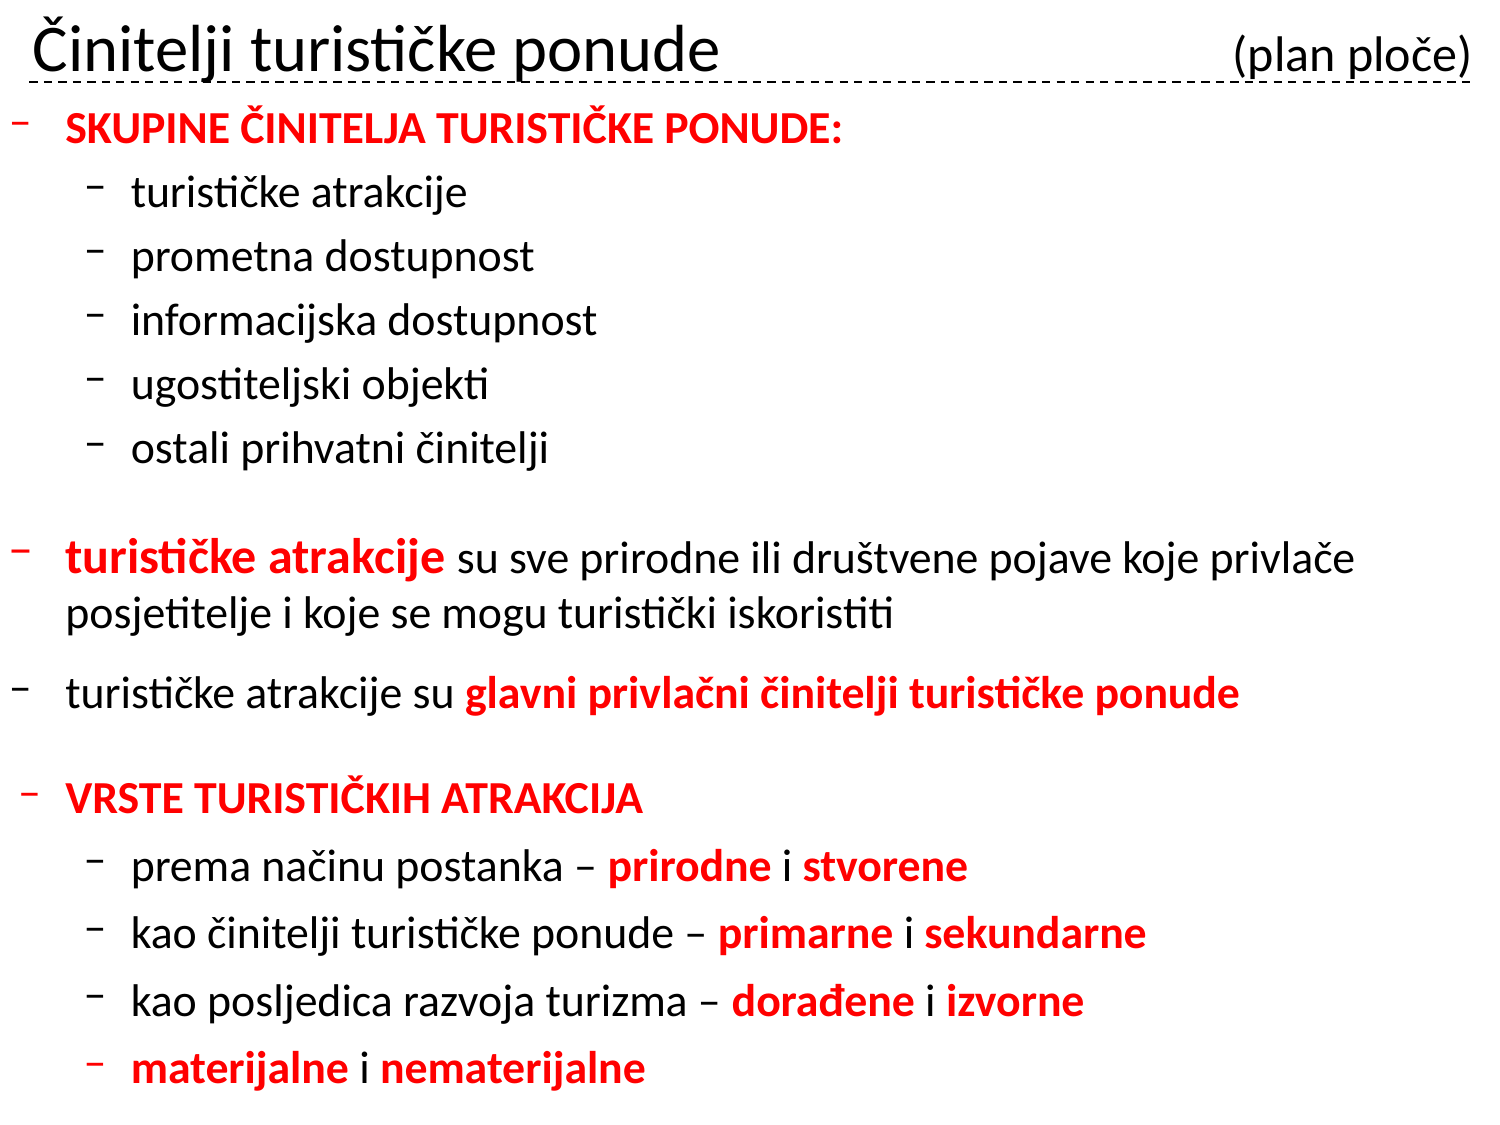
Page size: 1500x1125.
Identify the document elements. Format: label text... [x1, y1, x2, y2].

list SKUPINE ČINITELJA TURISTIČKE PONUDE: turističke atrakcije prometna dostupnost informacijska dostupnost ugostiteljski objekti ostali prihvatni činitelji turističke atrakcije su sve prirodne ili društvene pojave koje privlače posjetitelje i koje se mogu turistički iskoristiti turističke atrakcije su glavni privlačni činitelji turističke ponude VRSTE TURISTIČKIH ATRAKCIJA prema načinu postanka – prirodne i stvorene kao činitelji turističke ponude – primarne i sekundarne kao posljedica razvoja turizma – dorađene i izvorne materijalne i nematerijalne [0, 90, 1494, 1125]
title Činitelji turističke ponude (plan ploče) [17, 0, 1495, 98]
